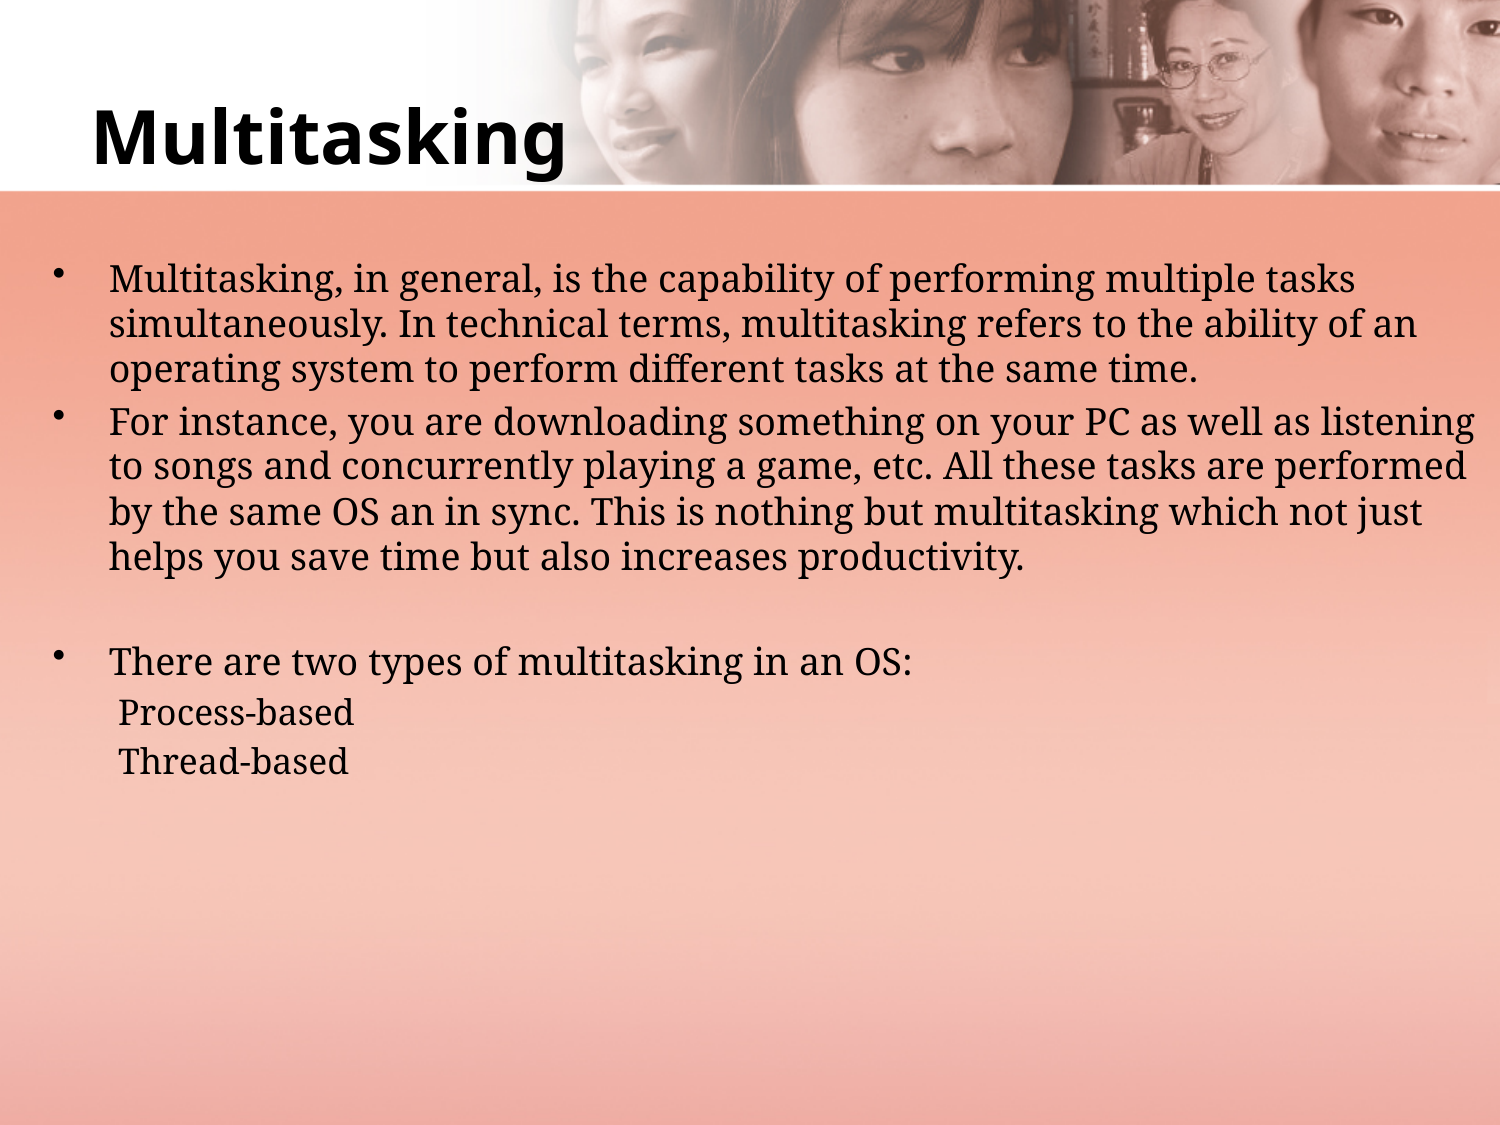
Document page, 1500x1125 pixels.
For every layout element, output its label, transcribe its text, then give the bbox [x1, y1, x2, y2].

list Multitasking, in general, is the capability of performing multiple tasks simultaneously. In technical terms, multitasking refers to the ability of an operating system to perform different tasks at the same time. For instance, you are downloading something on your PC as well as listening to songs and concurrently playing a game, etc. All these tasks are performed by the same OS an in sync. This is nothing but multitasking which not just helps you save time but also increases productivity. There are two types of multitasking in an OS: Process-based Thread-based [37, 200, 1500, 1125]
title Multitasking [75, 12, 1188, 188]
picture [0, 0, 1500, 1125]
